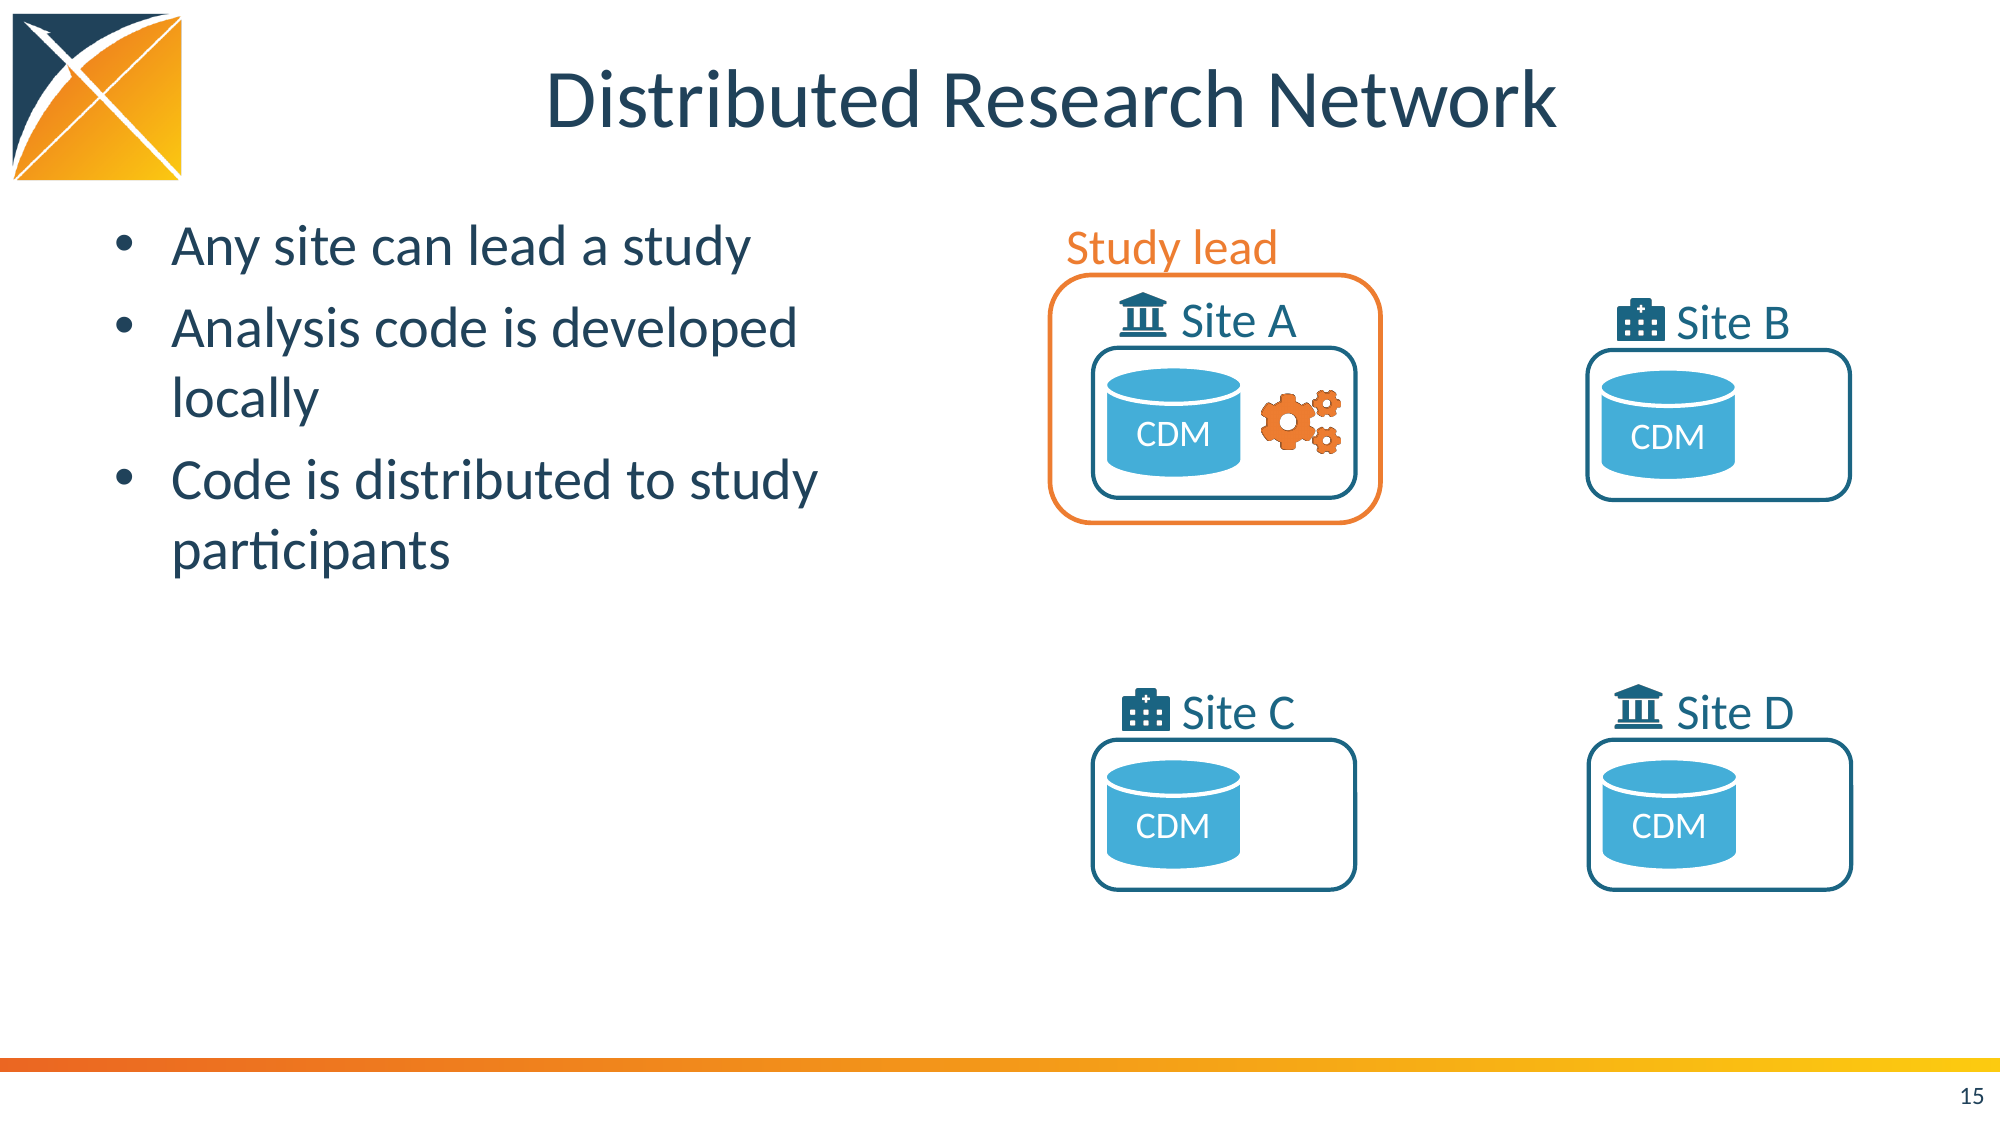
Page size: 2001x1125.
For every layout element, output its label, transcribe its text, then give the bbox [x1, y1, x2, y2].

text_box CDM [1597, 366, 1740, 484]
text_box [1586, 737, 1854, 892]
text_box CDM [1102, 756, 1245, 873]
list Any site can lead a study Analysis code is developed locally Code is distributed to study participants [99, 200, 950, 1005]
picture [1613, 681, 1664, 732]
picture [1617, 298, 1665, 341]
picture [1261, 389, 1341, 455]
text_box Site B [1661, 282, 1806, 357]
text_box CDM [1598, 756, 1741, 873]
text_box Study lead [1051, 207, 1294, 283]
text_box Site D [1661, 671, 1810, 747]
text_box [1047, 272, 1383, 525]
title Distributed Research Network [205, 24, 1900, 163]
text_box Site C [1167, 671, 1311, 747]
text_box [1090, 737, 1358, 892]
text_box [1585, 347, 1853, 503]
picture [0, 0, 206, 200]
slide_number 15 [1533, 1065, 2000, 1125]
picture [1117, 289, 1169, 340]
picture [1122, 688, 1170, 731]
